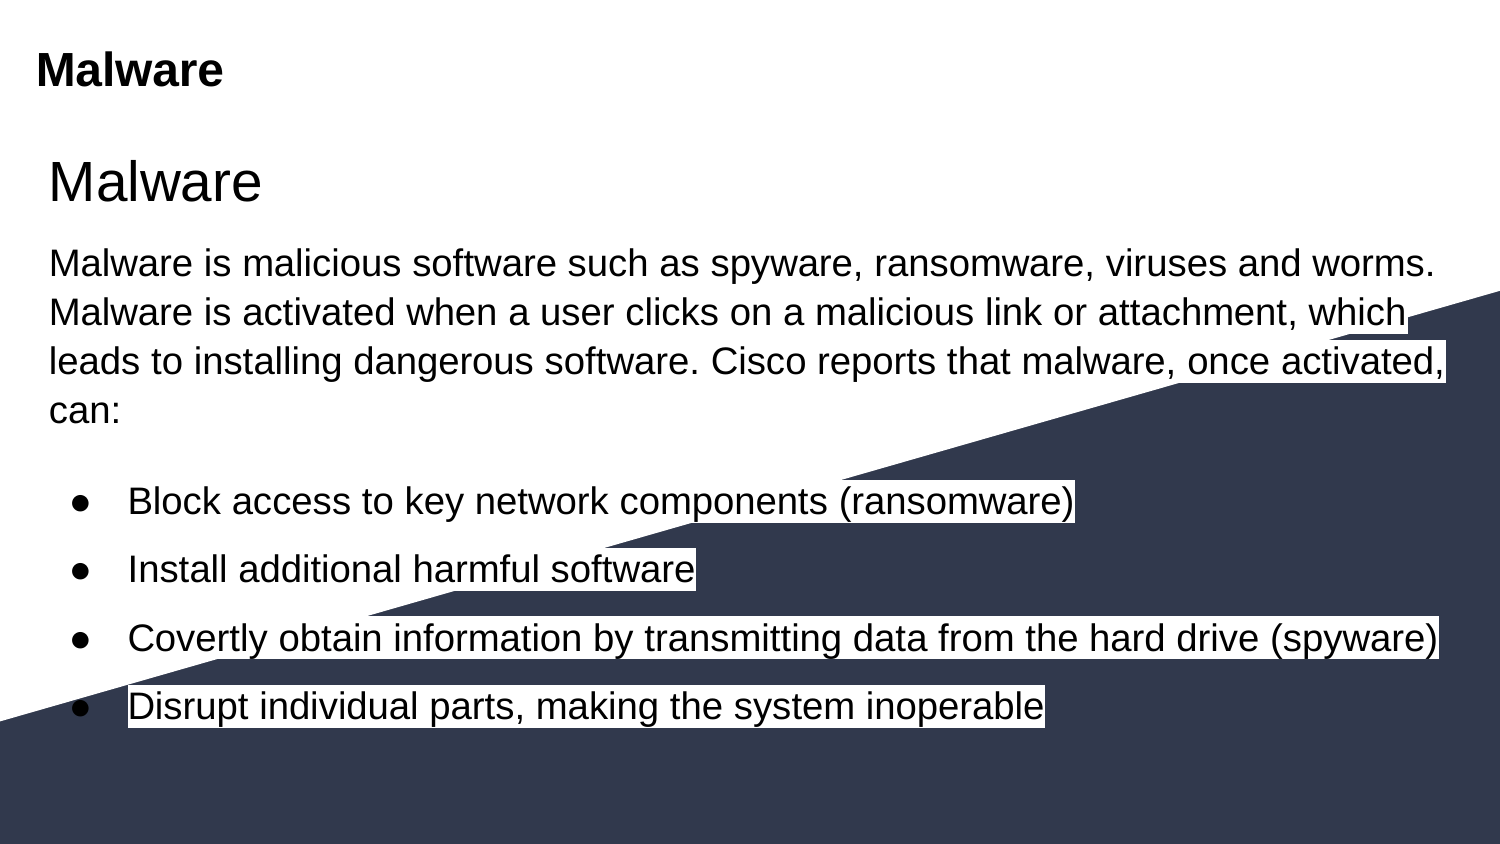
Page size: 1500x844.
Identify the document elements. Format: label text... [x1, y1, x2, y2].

subtitle Malware Malware is malicious software such as spyware, ransomware, viruses and worms. Malware is activated when a user clicks on a malicious link or attachment, which leads to installing dangerous software. Cisco reports that malware, once activated, can: Block access to key network components (ransomware) Install additional harmful software Covertly obtain information by transmitting data from the hard drive (spyware) Disrupt individual parts, making the system inoperable [33, 125, 1466, 819]
title Malware [20, 19, 1453, 112]
